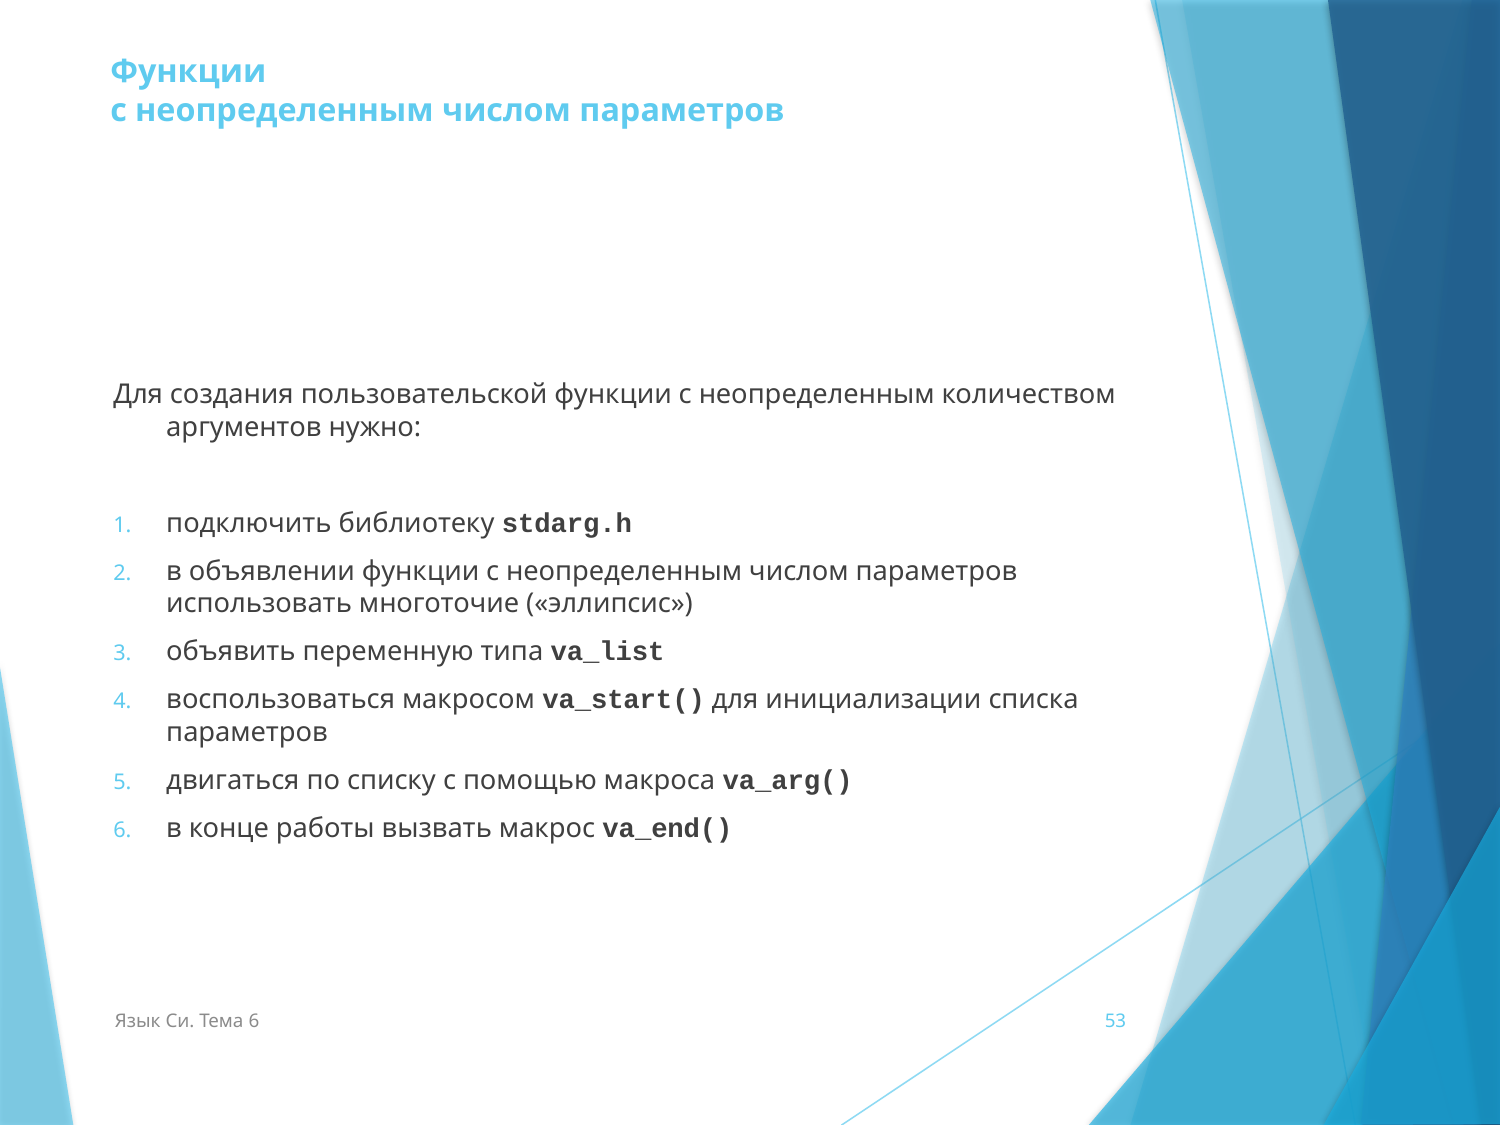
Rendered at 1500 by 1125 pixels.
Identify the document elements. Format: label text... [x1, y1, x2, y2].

footer Язык Си. Тема 6 [99, 991, 859, 1051]
title Функции с неопределенным числом параметров [95, 42, 1162, 137]
list Для создания пользовательской функции с неопределенным количеством аргументов нужно: подключить библиотеку stdarg.h в объявлении функции с неопределенным числом параметров использовать многоточие («эллипсис») объявить переменную типа va_list воспользоваться макросом va_start() для инициализации списка параметров двигаться по списку с помощью макроса va_arg() в конце работы вызвать макрос va_end() [98, 368, 1162, 854]
slide_number 53 [1057, 991, 1142, 1051]
